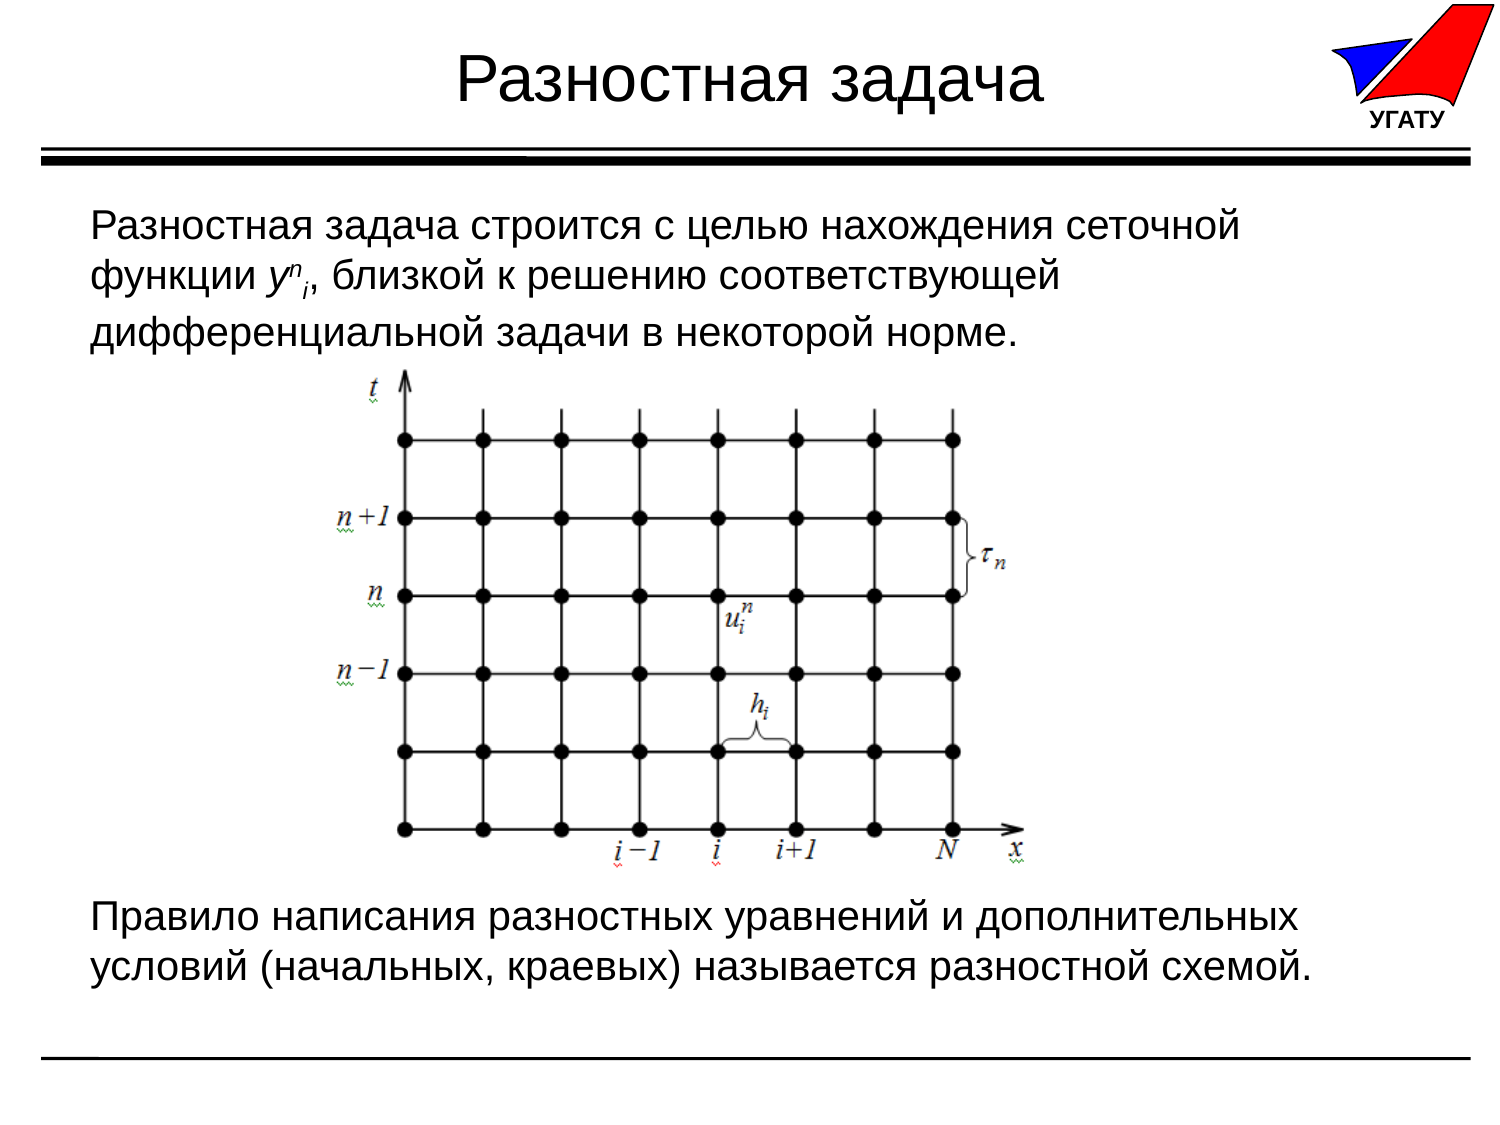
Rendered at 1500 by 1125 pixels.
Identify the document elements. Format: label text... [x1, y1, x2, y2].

picture [330, 354, 1070, 876]
title Разностная задача [75, 1, 1425, 149]
list Разностная задача строится с целью нахождения сеточной функции yni, близкой к решению соответствующей дифференциальной задачи в некоторой норме. Правило написания разностных уравнений и дополнительных условий (начальных, краевых) называется разностной схемой. [75, 190, 1425, 1012]
